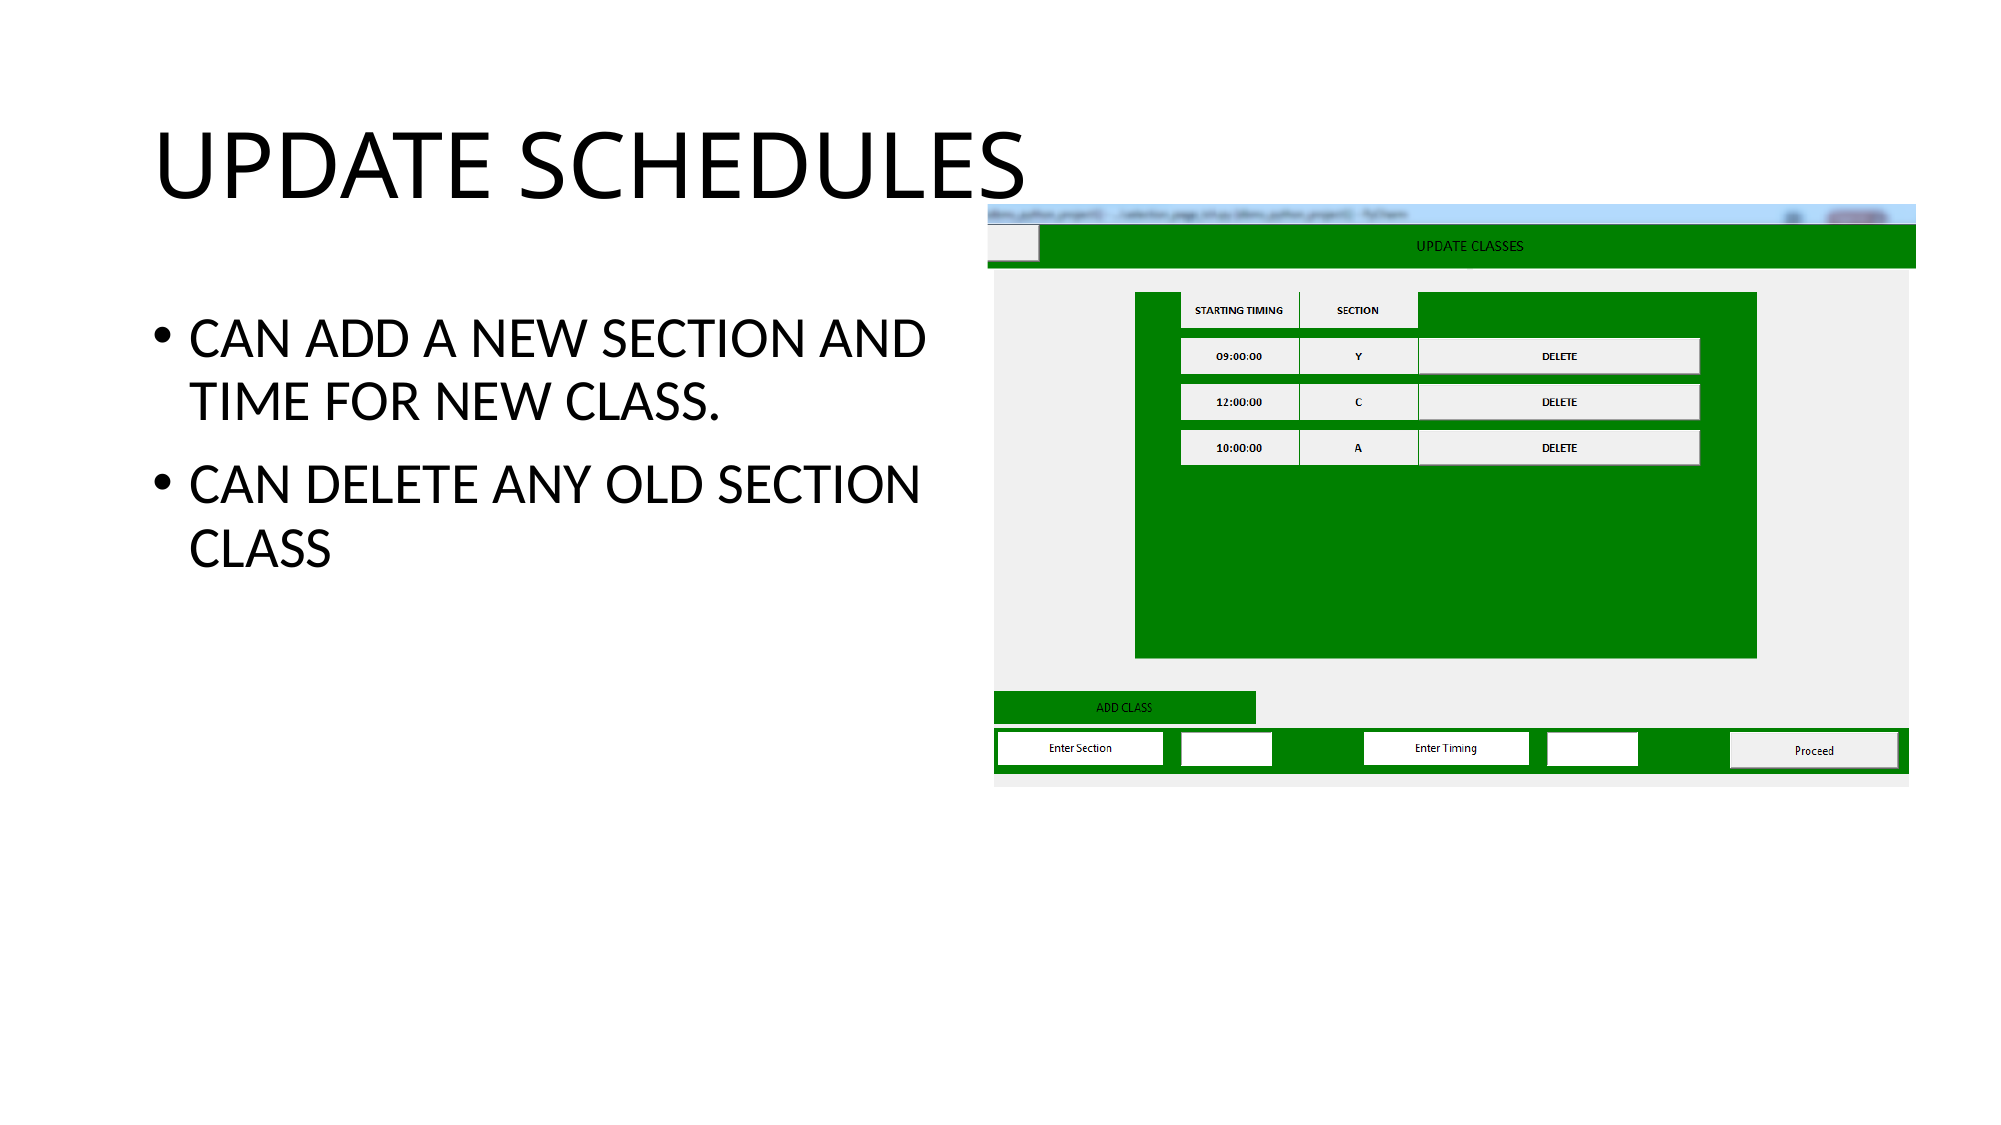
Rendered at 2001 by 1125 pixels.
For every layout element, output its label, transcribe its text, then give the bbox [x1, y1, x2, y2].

list CAN ADD A NEW SECTION AND TIME FOR NEW CLASS. CAN DELETE ANY OLD SECTION CLASS [137, 299, 988, 1014]
title UPDATE SCHEDULES [137, 59, 1863, 278]
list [987, 204, 1916, 787]
